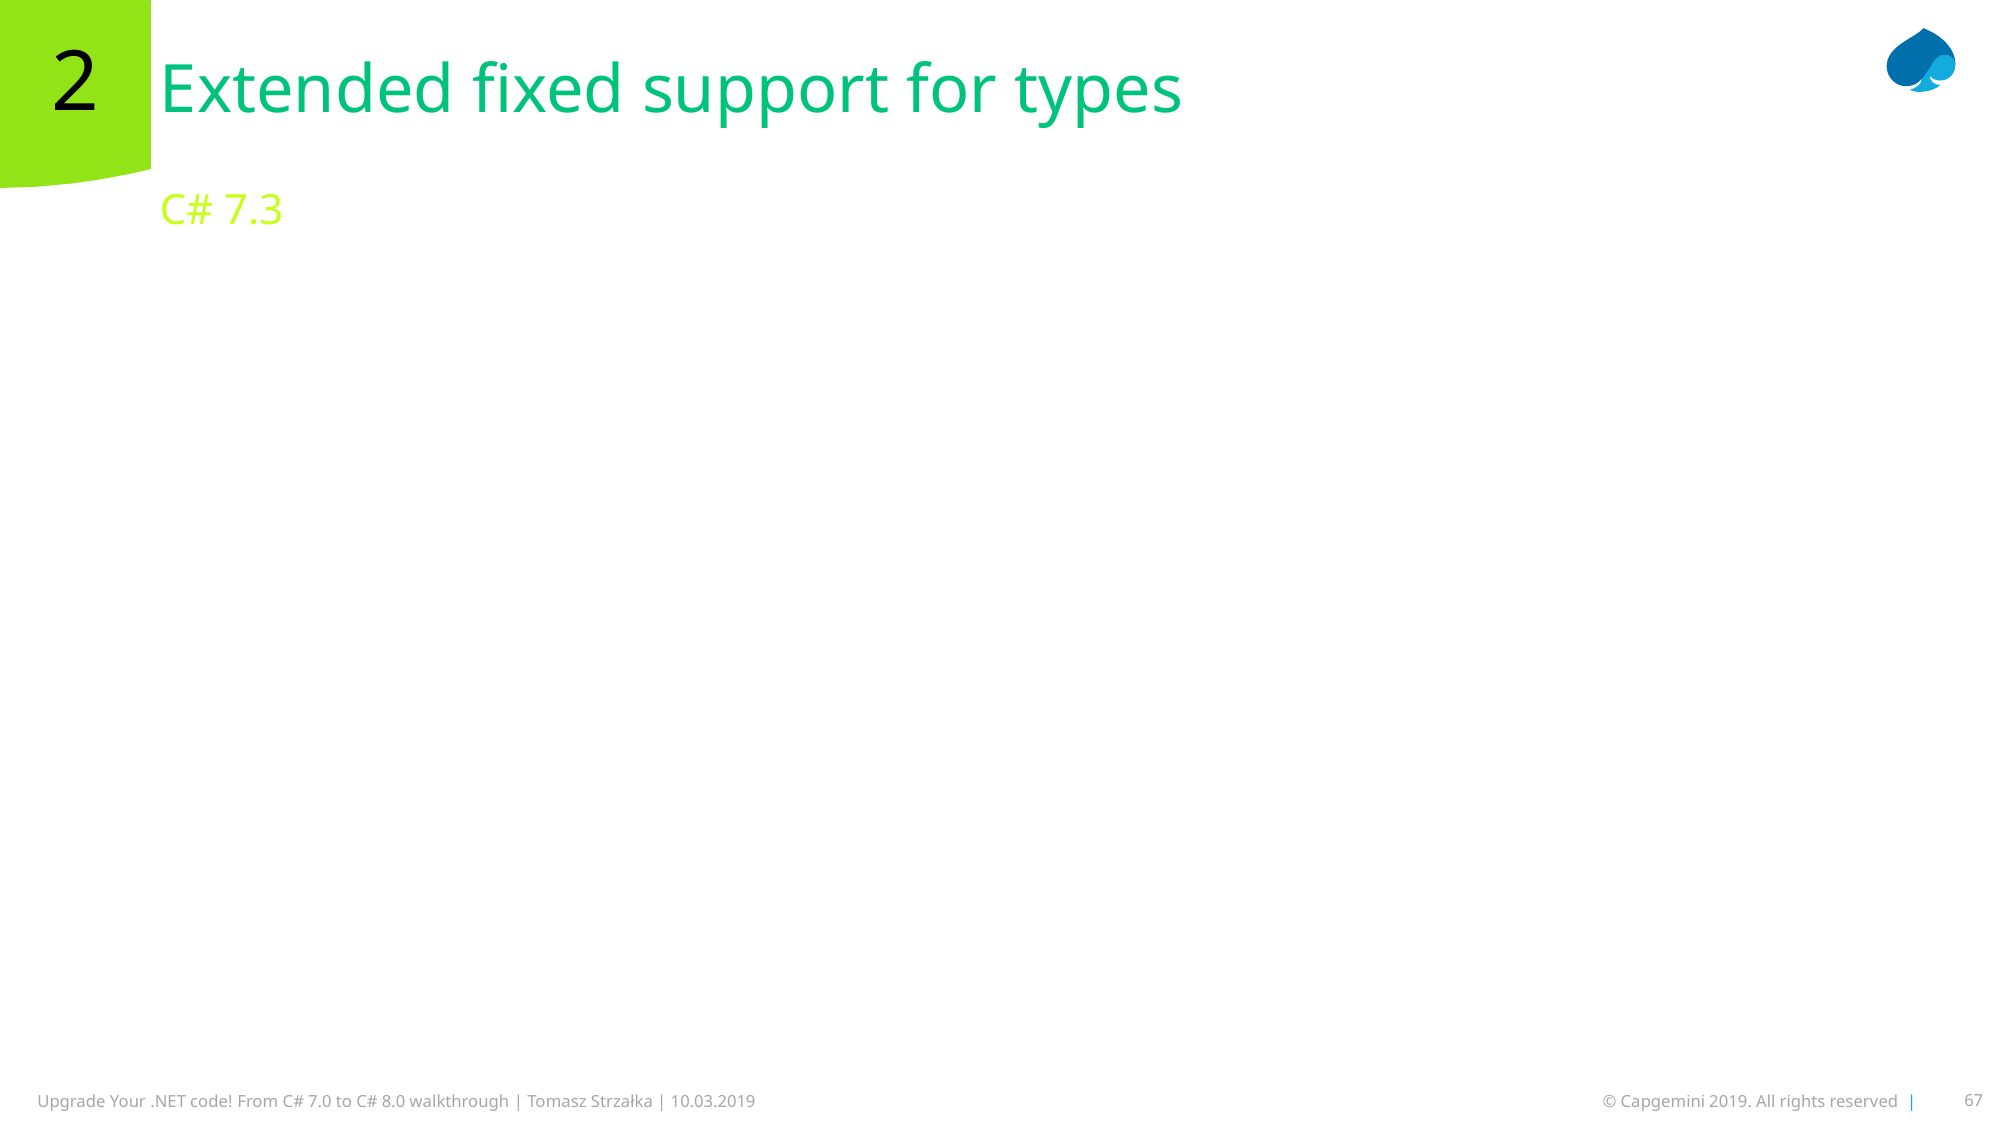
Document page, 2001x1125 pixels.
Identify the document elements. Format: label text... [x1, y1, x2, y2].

title Extended fixed support for types [159, 0, 1863, 182]
list 2 [0, 7, 150, 158]
list C# 7.3 [159, 188, 1955, 272]
